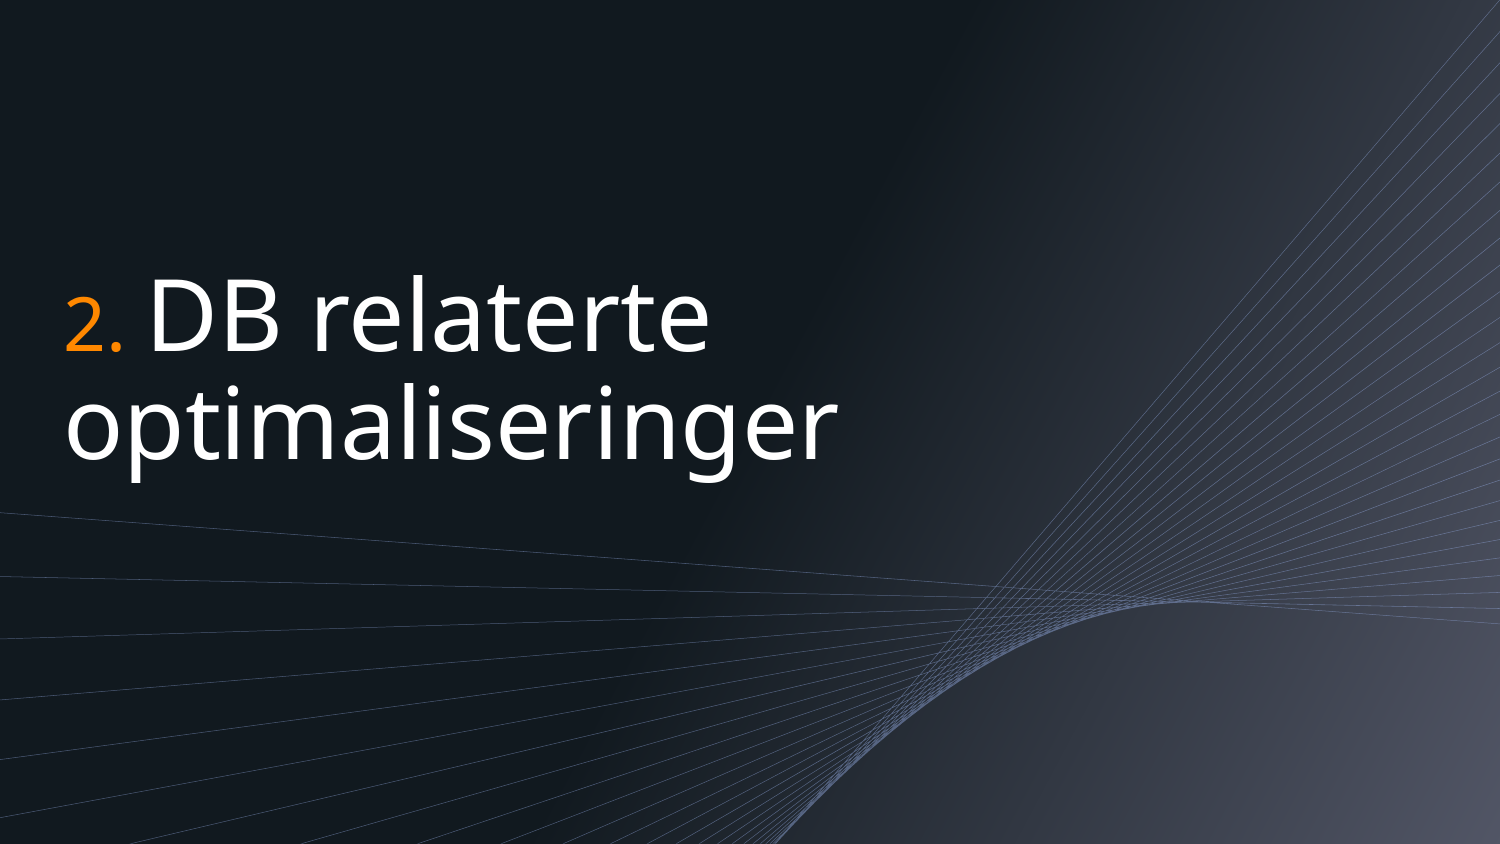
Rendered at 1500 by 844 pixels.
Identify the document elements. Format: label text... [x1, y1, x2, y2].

title 2. DB relaterte optimaliseringer [63, 266, 1463, 482]
